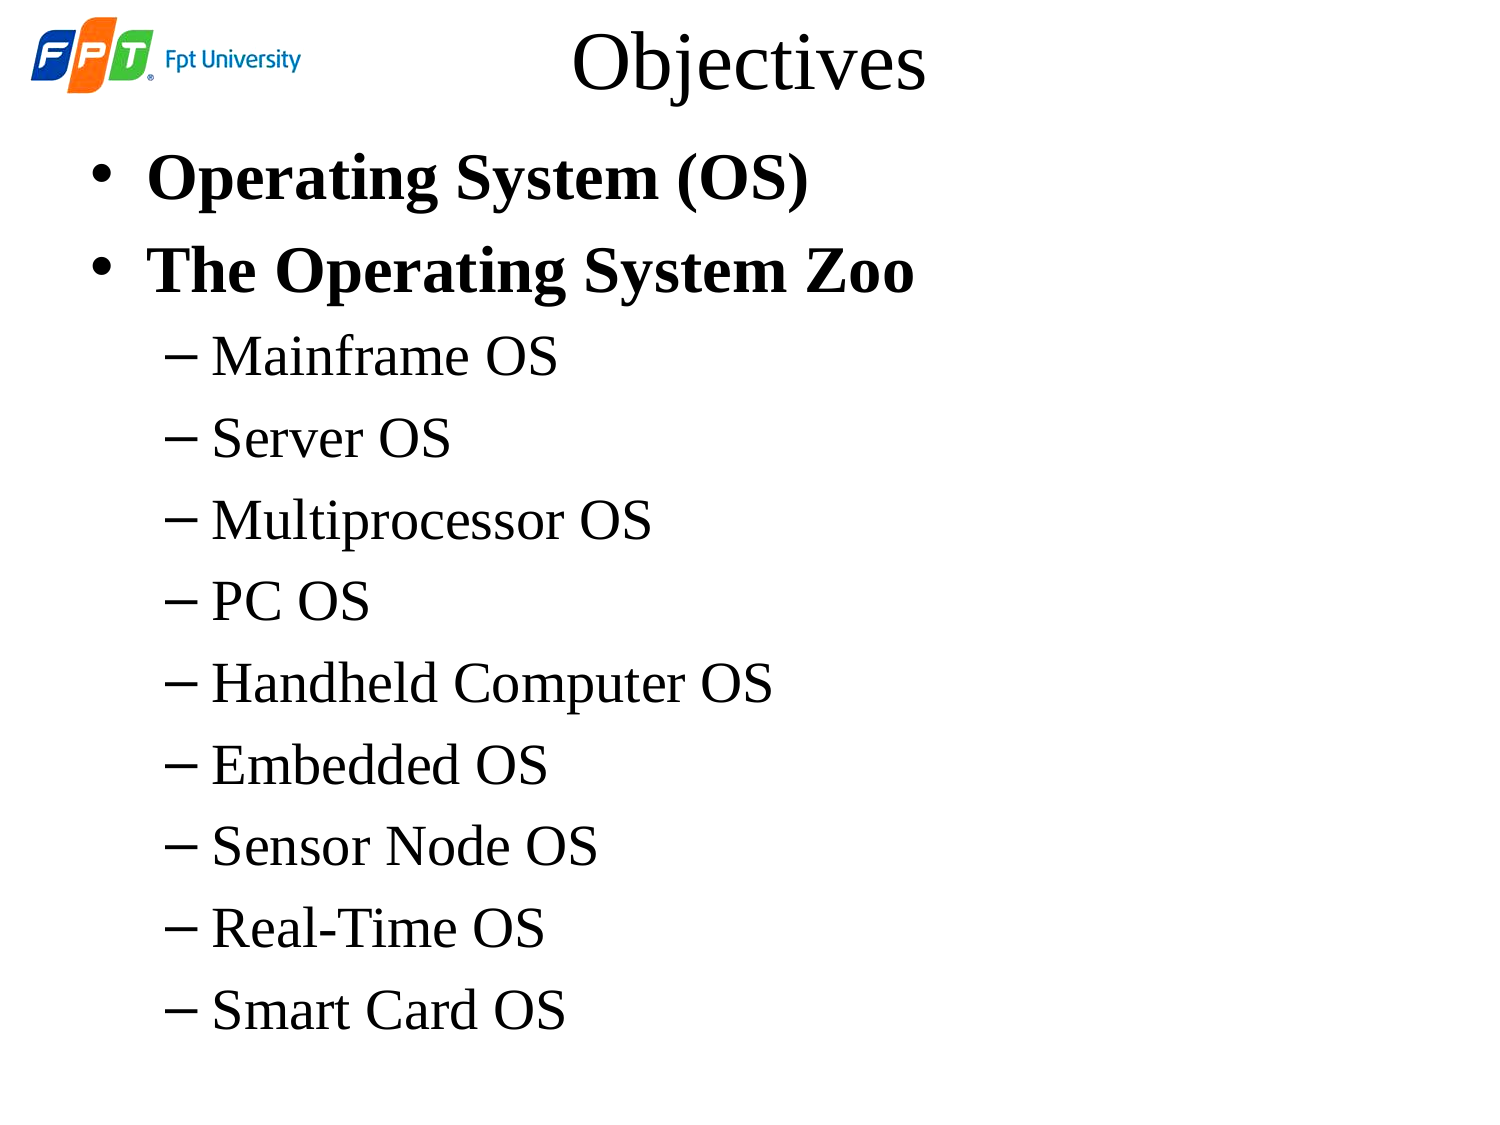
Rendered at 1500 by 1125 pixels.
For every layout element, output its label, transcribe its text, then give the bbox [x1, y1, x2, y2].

picture [0, 0, 325, 122]
list Operating System (OS) The Operating System Zoo Mainframe OS Server OS Multiprocessor OS PC OS Handheld Computer OS Embedded OS Sensor Node OS Real-Time OS Smart Card OS [75, 125, 1500, 1125]
title Objectives [75, 0, 1425, 113]
